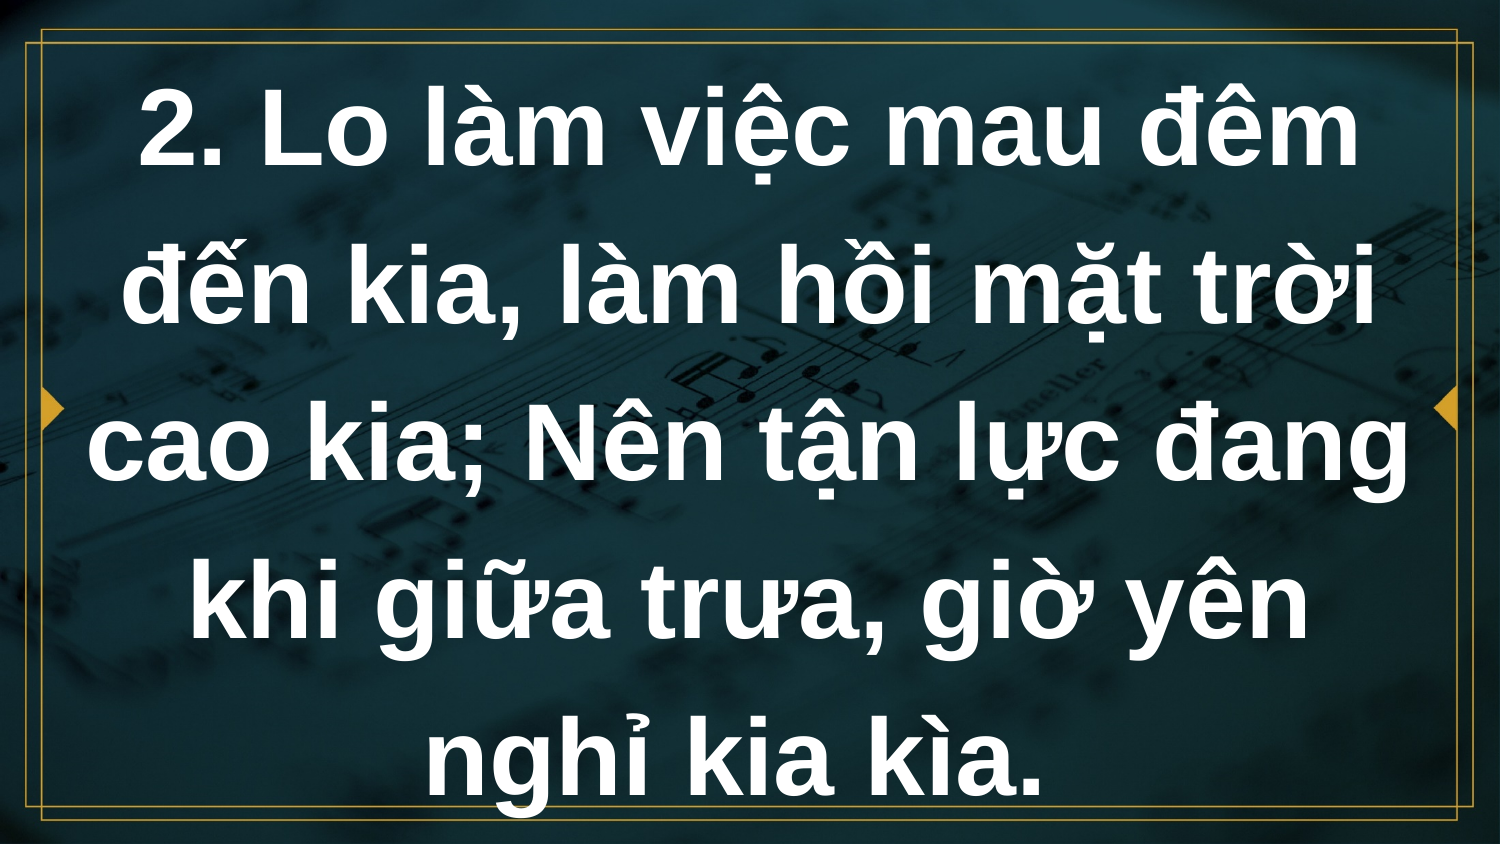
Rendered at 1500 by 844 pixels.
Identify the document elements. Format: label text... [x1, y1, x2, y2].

title 2. Lo làm việc mau đêm đến kia, làm hồi mặt trời cao kia; Nên tận lực đang khi giữa trưa, giờ yên nghỉ kia kìa. [41, 40, 1459, 808]
picture [0, 0, 1500, 844]
